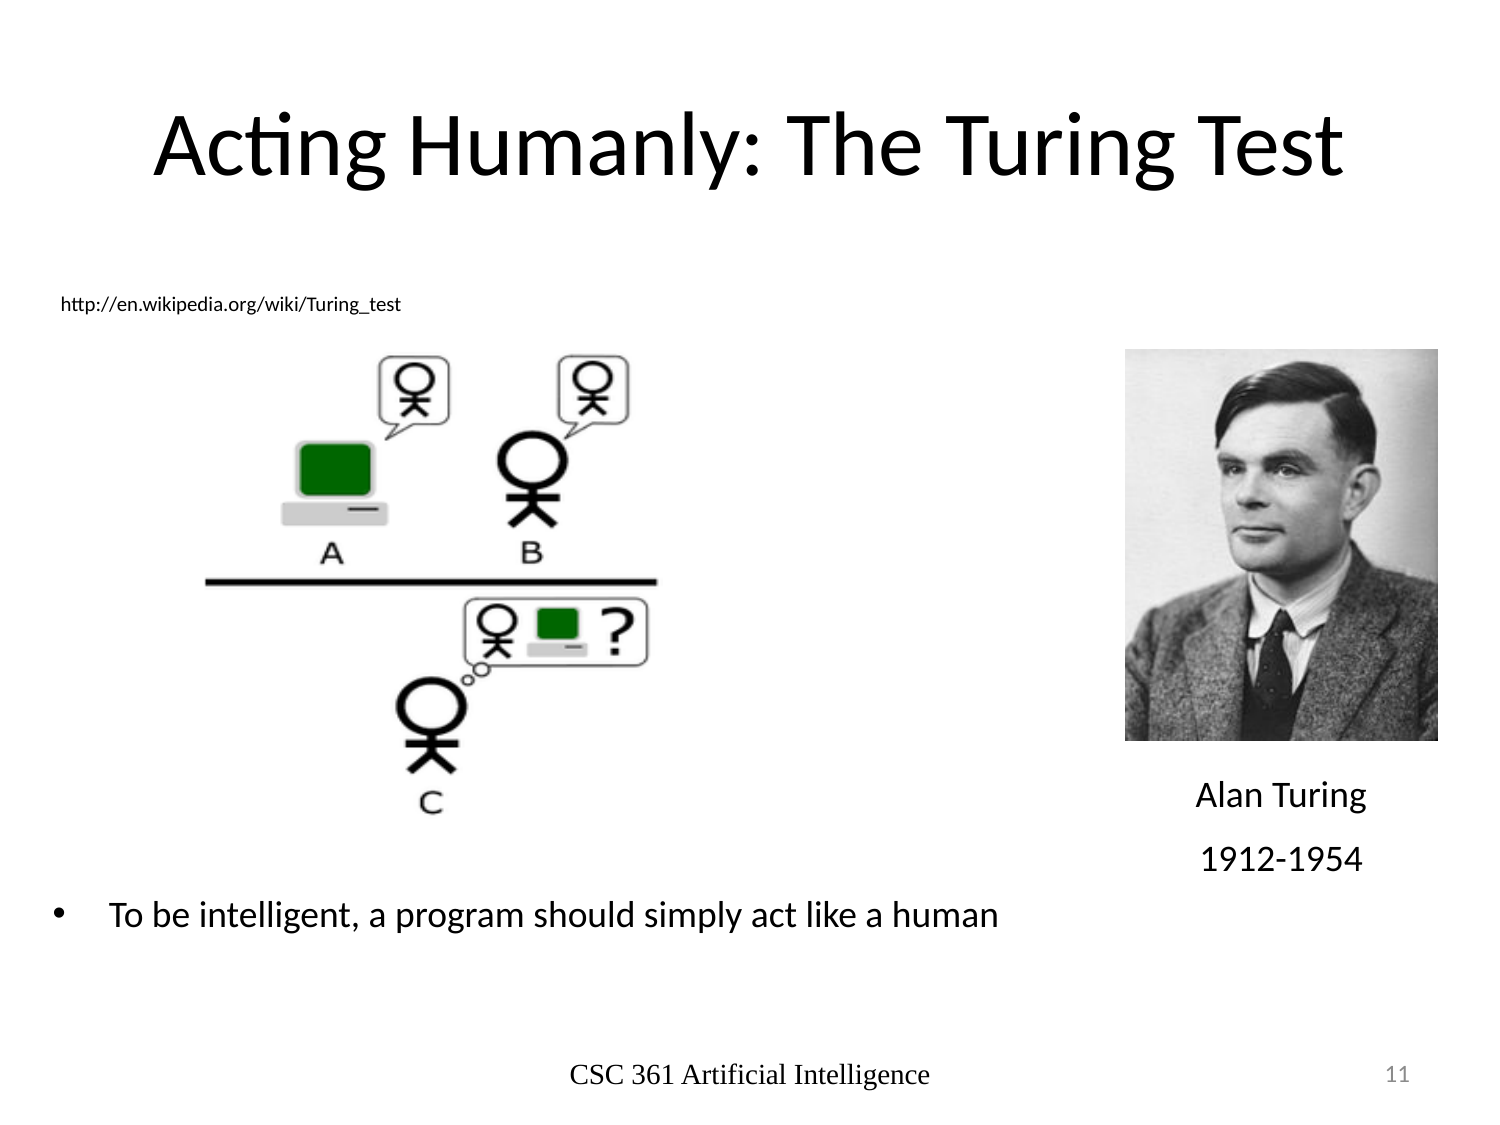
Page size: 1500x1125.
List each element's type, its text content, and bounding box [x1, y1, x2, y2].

picture [203, 349, 663, 839]
title Acting Humanly: The Turing Test [75, 45, 1425, 233]
text_box http://en.wikipedia.org/wiki/Turing_test [45, 283, 659, 324]
footer CSC 361 Artificial Intelligence [512, 1042, 988, 1103]
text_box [1124, 349, 1438, 892]
list To be intelligent, a program should simply act like a human [37, 891, 1075, 1042]
slide_number 11 [1074, 1042, 1425, 1103]
